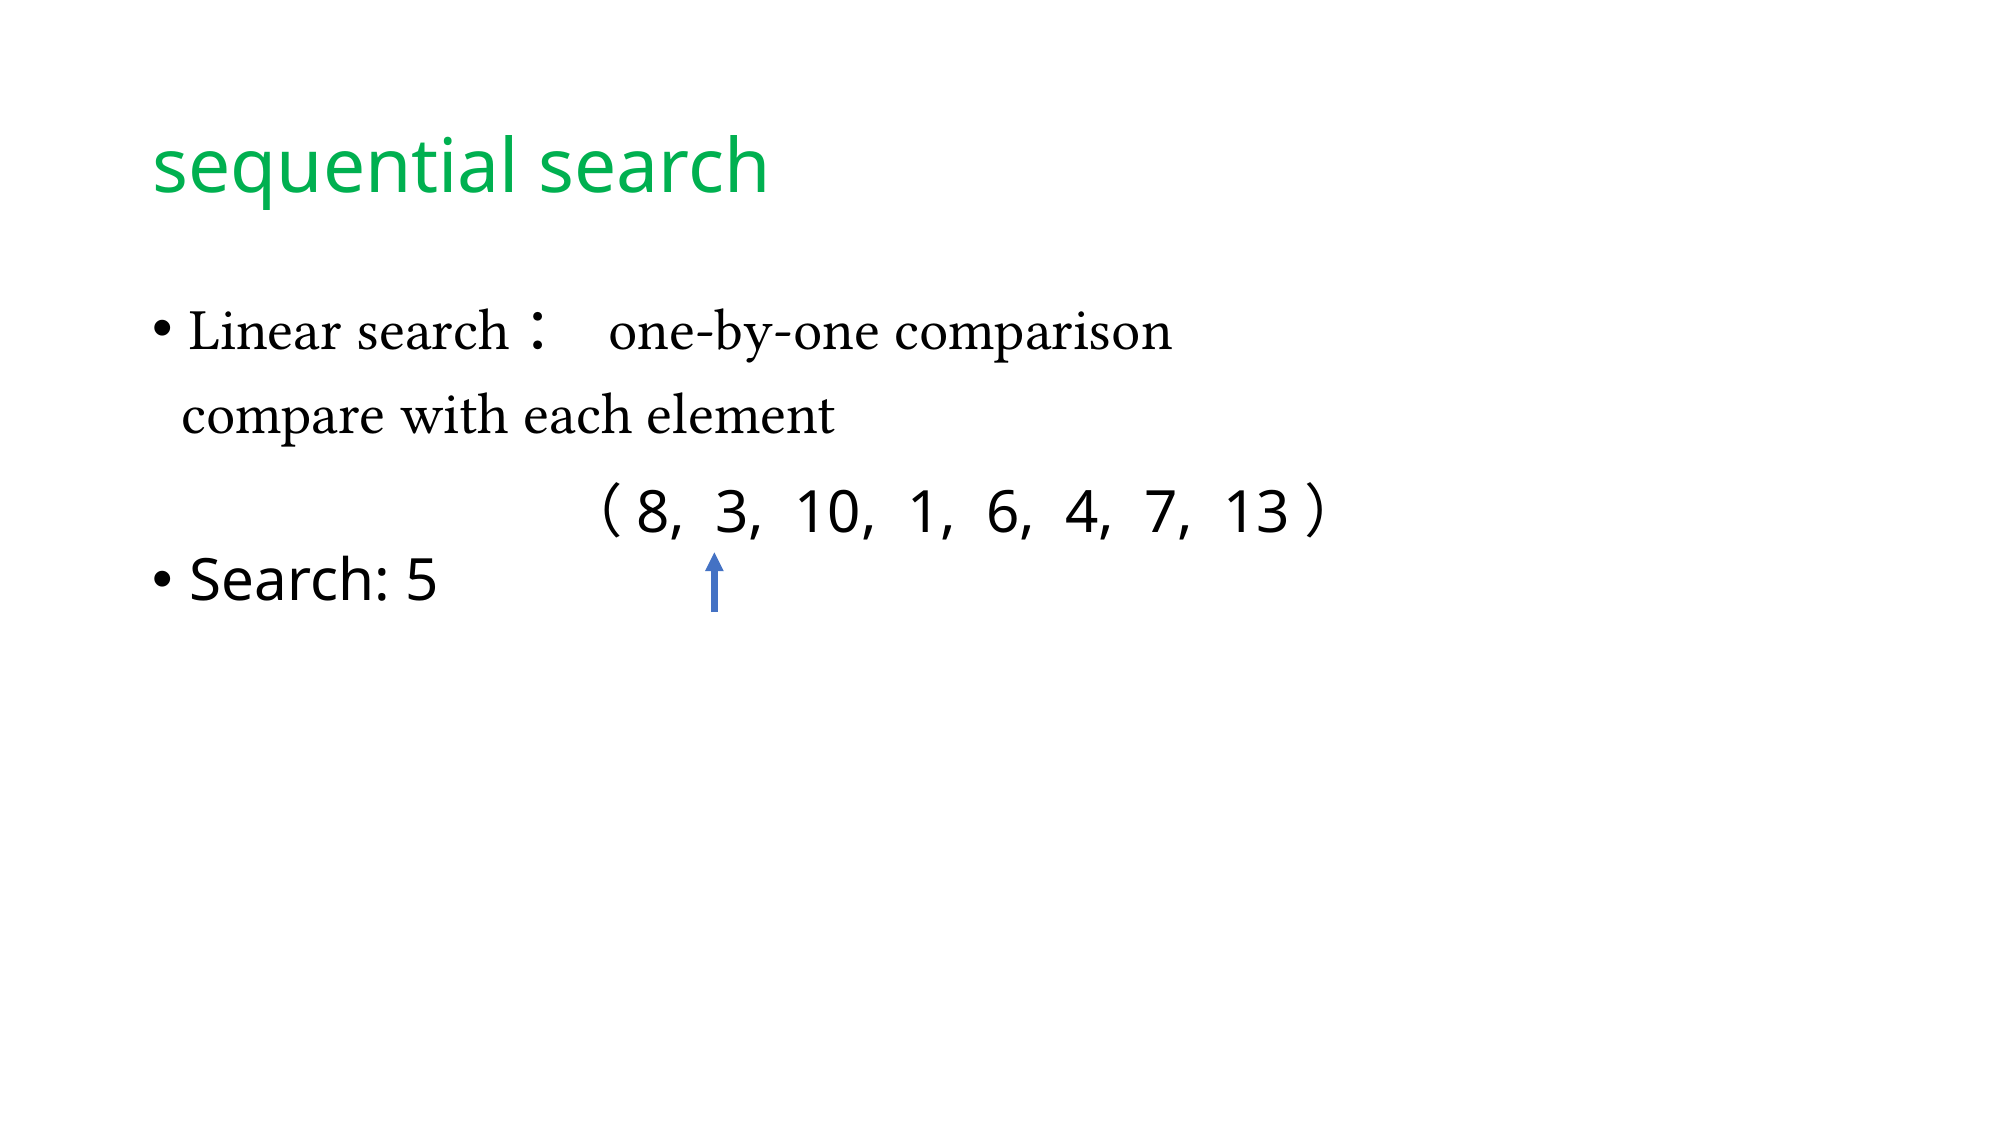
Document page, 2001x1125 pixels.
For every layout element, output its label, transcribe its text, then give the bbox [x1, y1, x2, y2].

list Linear search： one-by-one comparison compare with each element Search: 5 [137, 291, 1863, 728]
text_box （8, 3, 10, 1, 6, 4, 7, 13） [549, 466, 1451, 552]
title sequential search [137, 59, 1863, 278]
